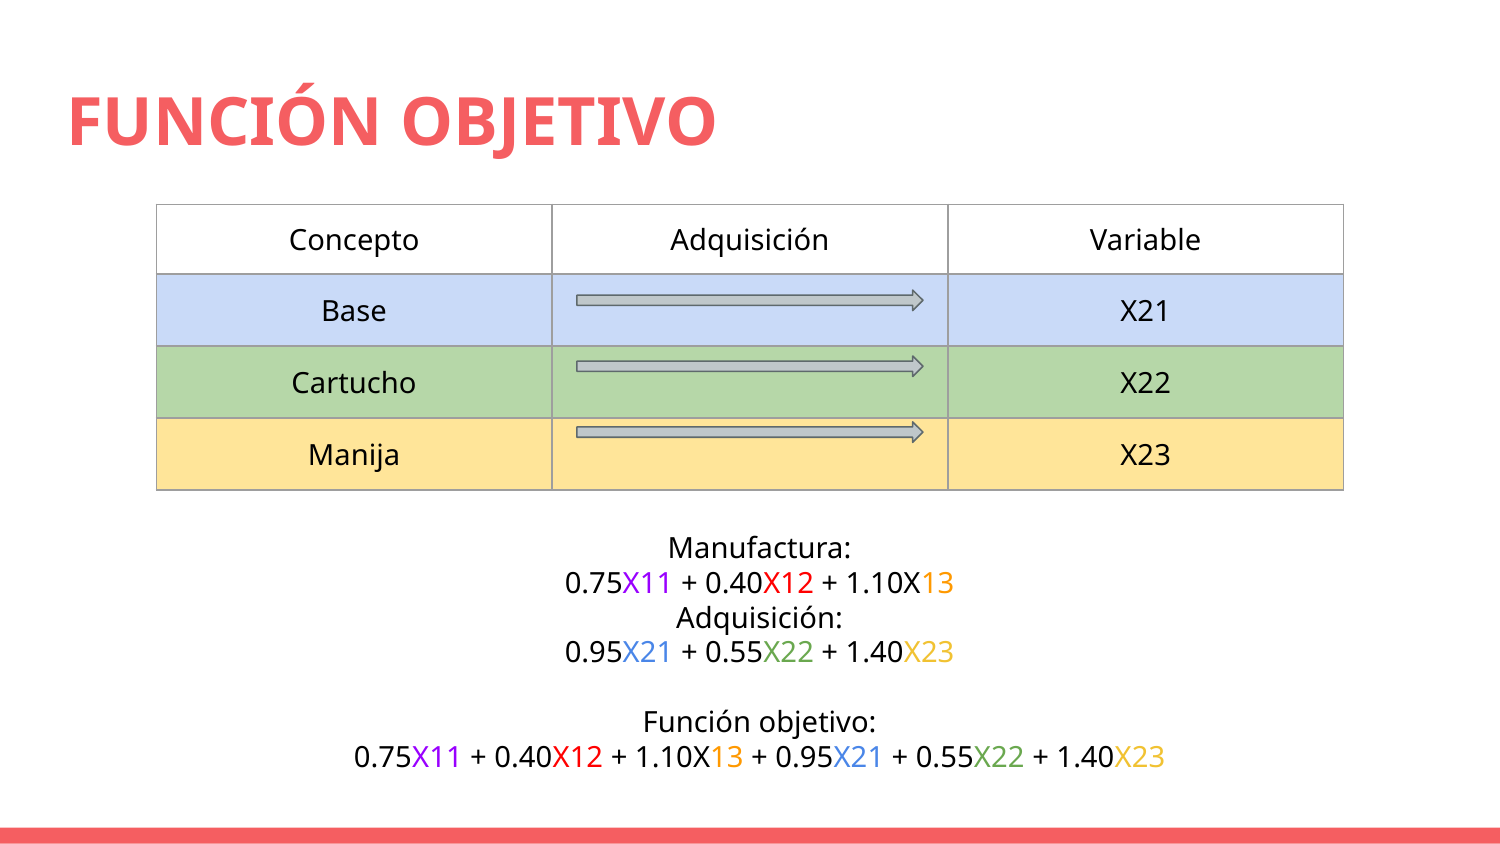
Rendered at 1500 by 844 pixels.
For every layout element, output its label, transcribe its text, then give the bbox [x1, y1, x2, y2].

table_header Variable [949, 205, 1343, 273]
table_header Adquisición [553, 205, 947, 273]
table_cell [553, 275, 947, 345]
table_cell X21 [949, 275, 1343, 345]
table_cell X22 [949, 347, 1343, 417]
title FUNCIÓN OBJETIVO [51, 64, 1449, 167]
table_cell Manija [157, 419, 551, 489]
table_cell Cartucho [157, 347, 551, 417]
table_cell [553, 347, 947, 417]
text_box [576, 421, 923, 443]
table_cell Base [157, 275, 551, 345]
text_box [576, 290, 923, 311]
table_cell X23 [949, 419, 1343, 489]
text_box [576, 355, 923, 377]
table_header Concepto [157, 205, 551, 273]
text_box Manufactura: 0.75X11 + 0.40X12 + 1.10X13 Adquisición: 0.95X21 + 0.55X22 + 1.40X23 Función objetivo: 0.75X11 + 0.40X12 + 1.10X13 + 0.95X21 + 0.55X22 + 1.40X23 [156, 513, 1363, 668]
table_cell [553, 419, 947, 489]
